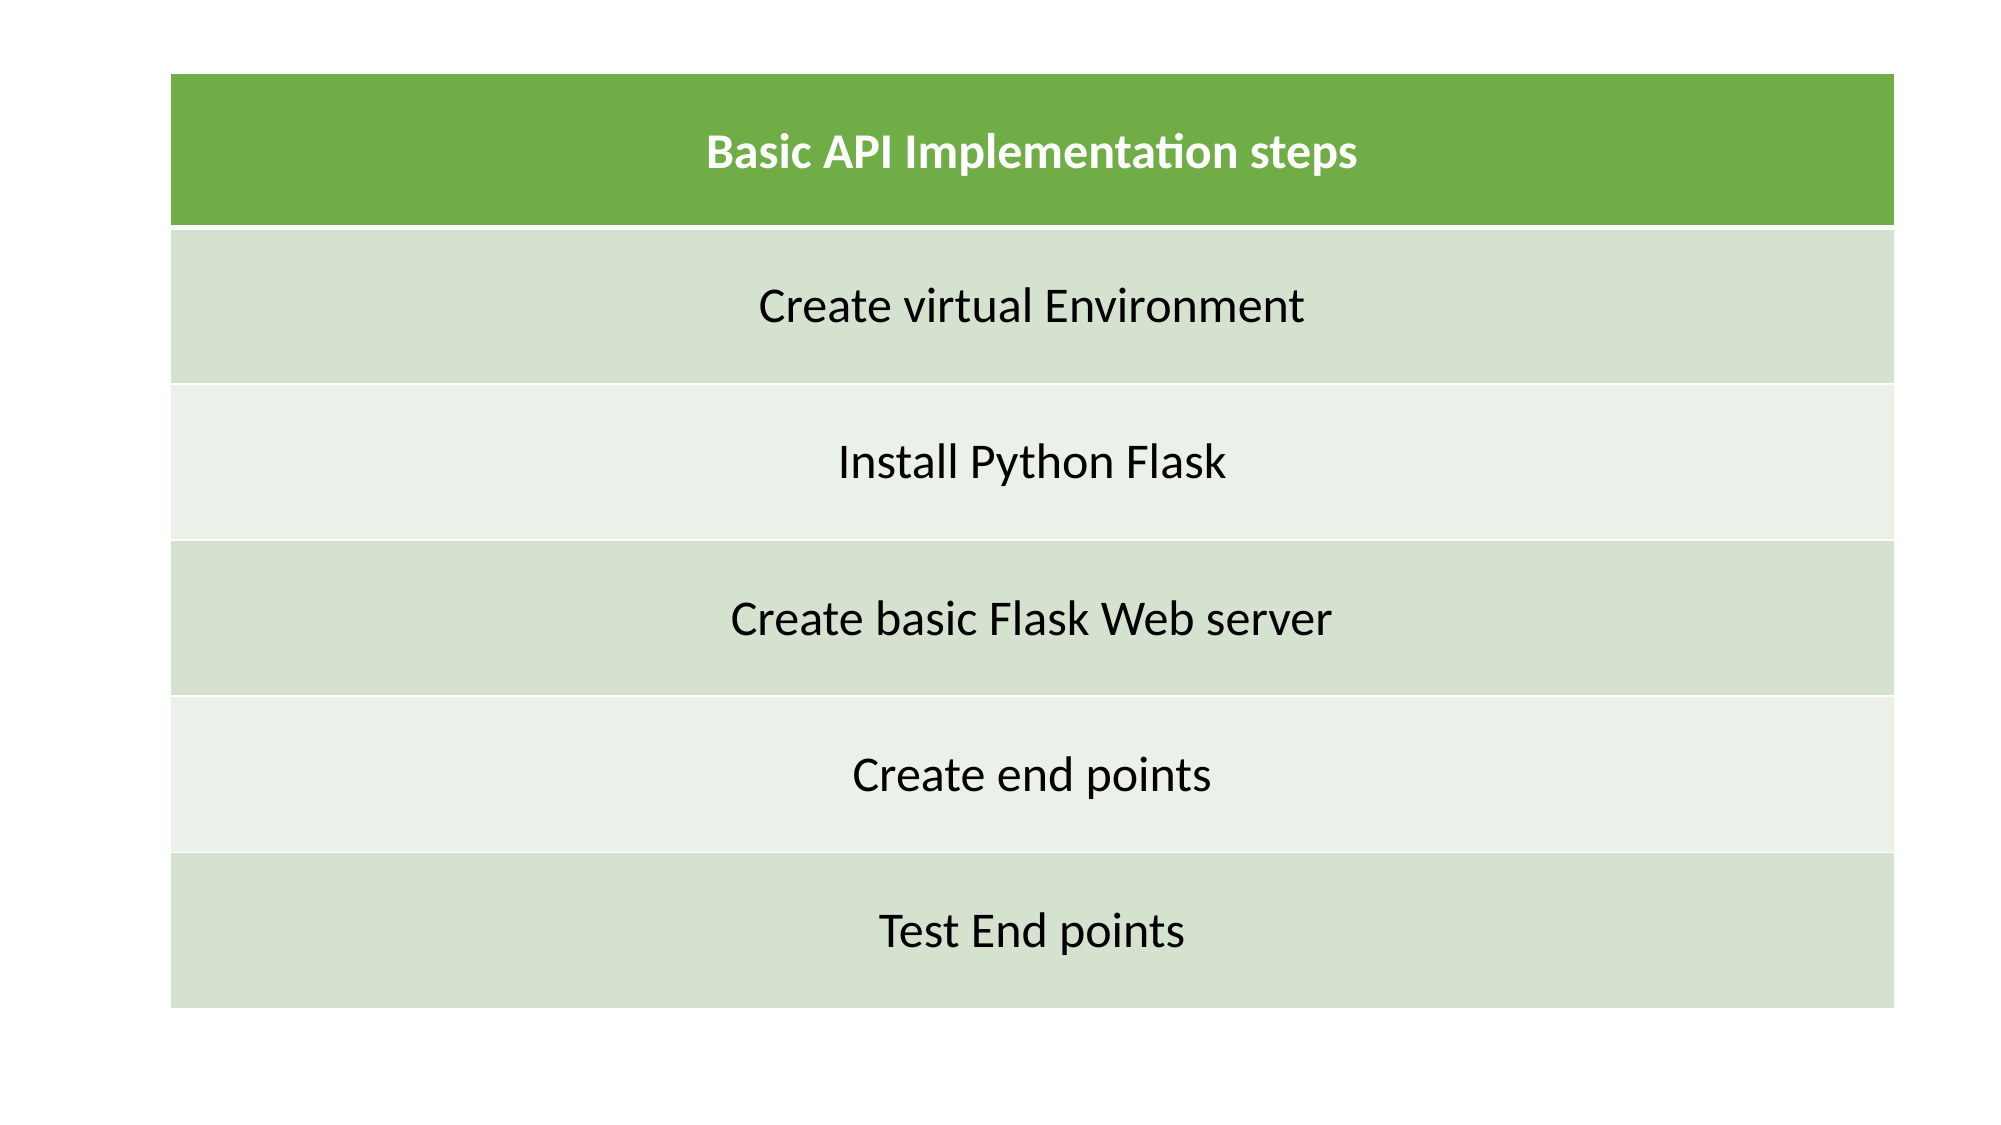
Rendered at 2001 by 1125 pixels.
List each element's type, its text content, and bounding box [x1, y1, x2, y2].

table_cell Create virtual Environment [171, 230, 1894, 383]
table_cell Create basic Flask Web server [171, 541, 1894, 695]
table_cell Test End points [171, 853, 1894, 1008]
table_cell Create end points [171, 697, 1894, 852]
table_header Basic API Implementation steps [171, 74, 1894, 225]
table_cell Install Python Flask [171, 385, 1894, 539]
